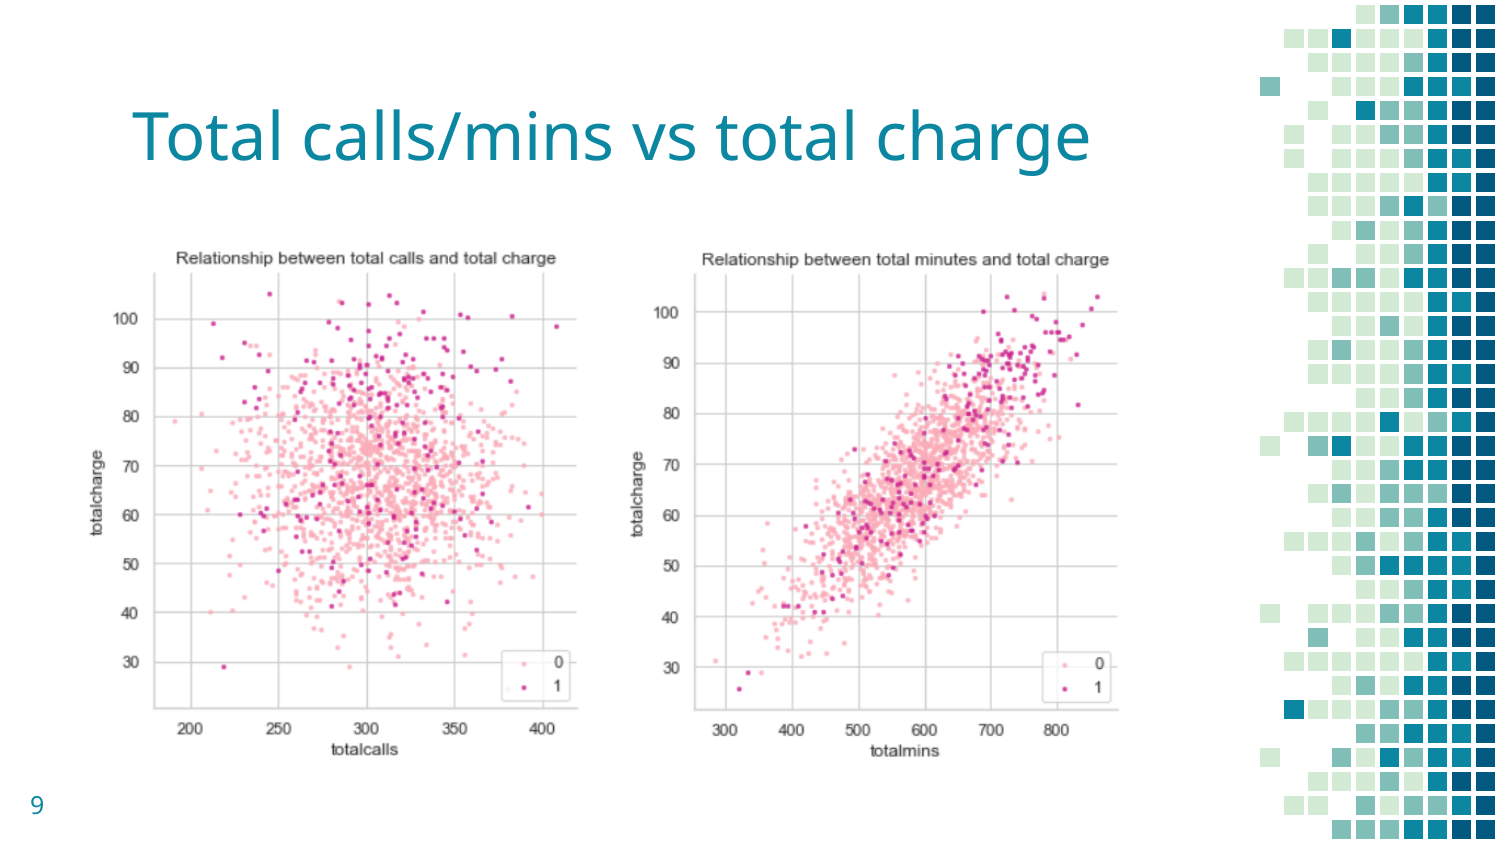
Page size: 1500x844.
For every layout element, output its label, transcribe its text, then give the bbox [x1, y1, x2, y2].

title Total calls/mins vs total charge [117, 59, 1227, 189]
slide_number 9 [15, 774, 105, 839]
picture [67, 222, 1198, 775]
